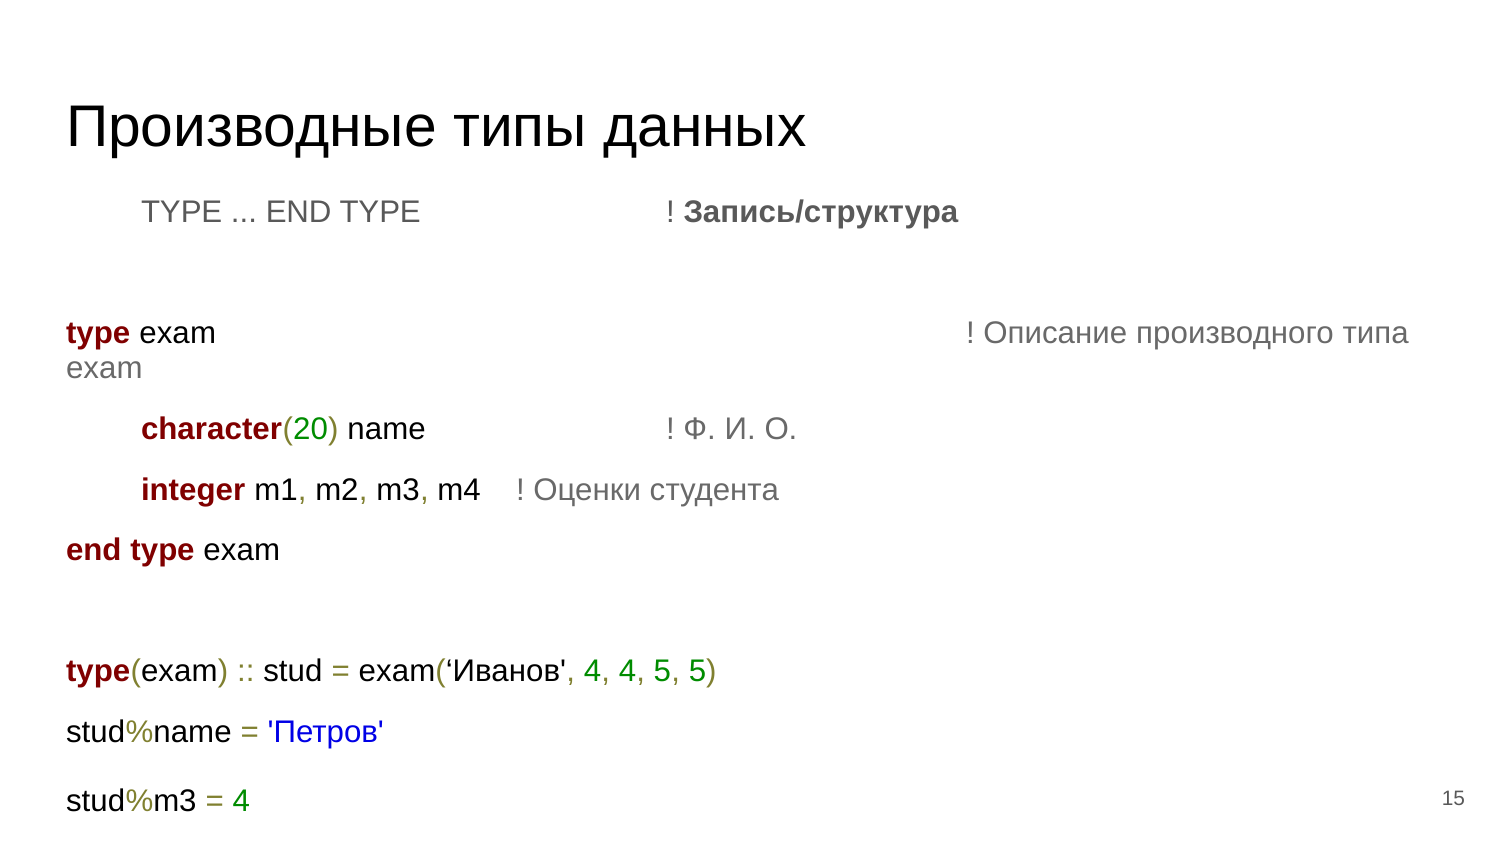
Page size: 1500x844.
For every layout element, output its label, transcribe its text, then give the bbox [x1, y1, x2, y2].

slide_number ‹#› [1389, 764, 1480, 830]
title Производные типы данных [51, 72, 1449, 173]
list TYPE ... END TYPE ! Запись/структура type exam ! Описание производного типа exam character(20) name ! Ф. И. О. integer m1, m2, m3, m4 ! Оценки студента end type exam type(exam) :: stud = exam(‘Иванов', 4, 4, 5, 5) stud%name = 'Петров' stud%m3 = 4 [51, 178, 1449, 750]
